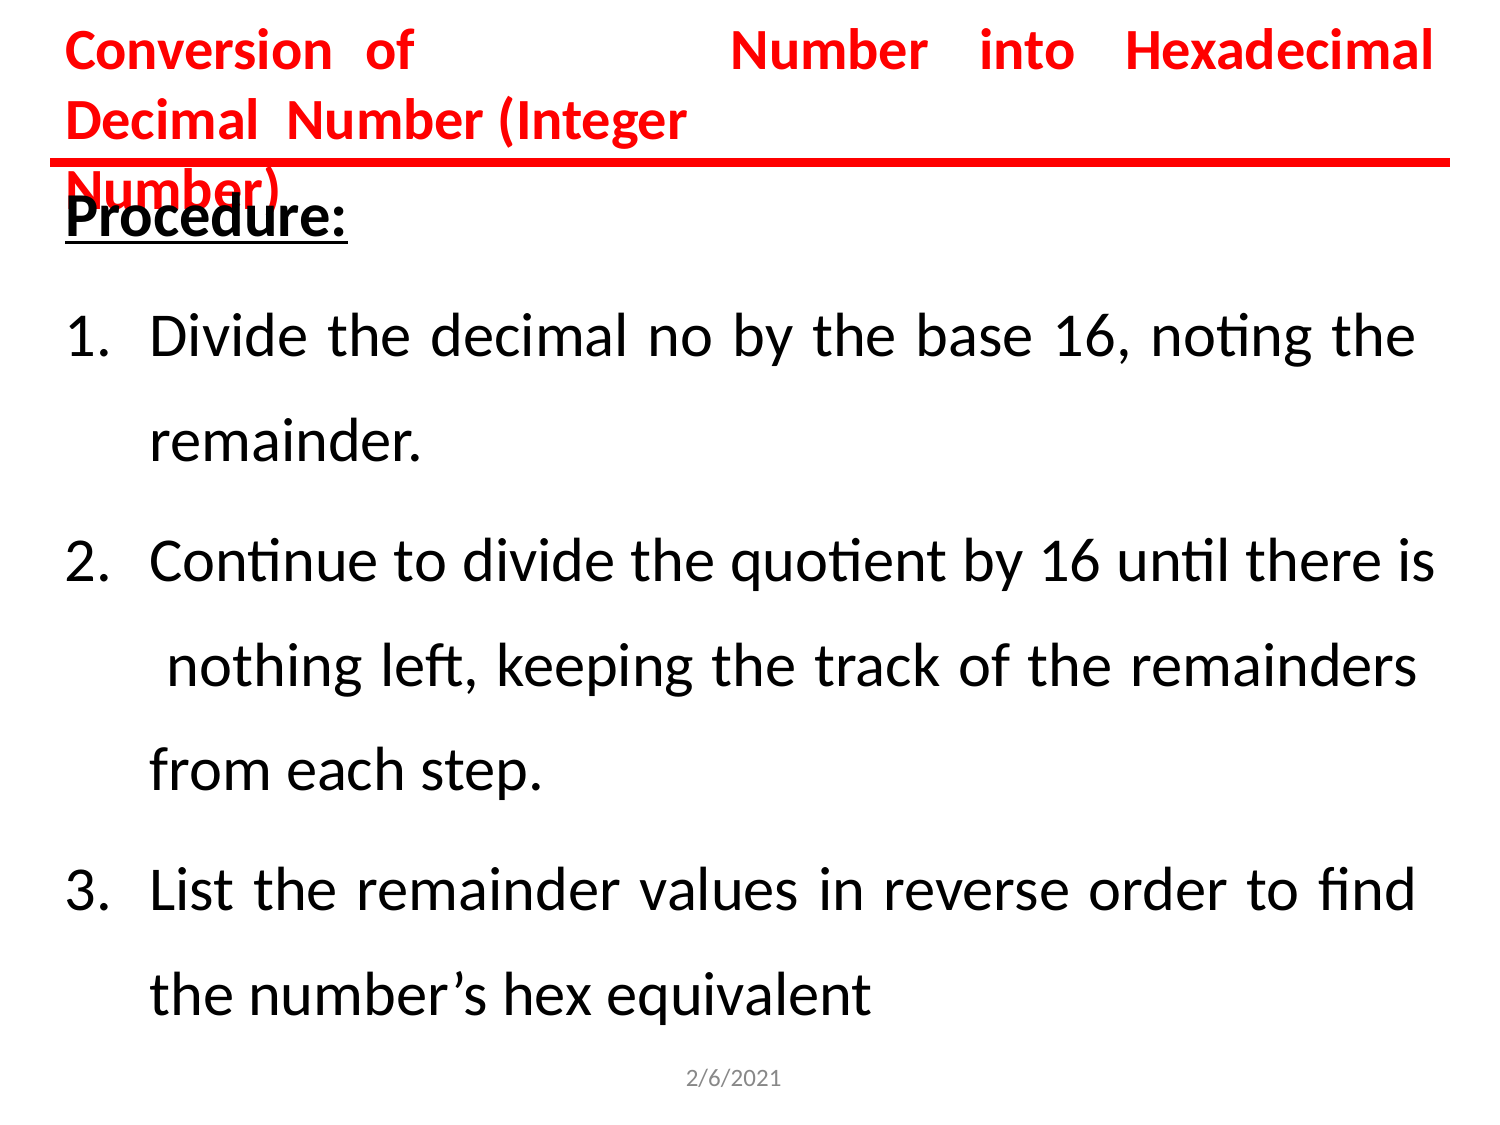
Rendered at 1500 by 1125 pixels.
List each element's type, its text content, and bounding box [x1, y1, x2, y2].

text_box into [977, 8, 1078, 84]
text_box Hexadecimal [1123, 8, 1439, 84]
text_box Number [728, 8, 932, 84]
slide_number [683, 1060, 817, 1090]
text_box Procedure: Divide the decimal no by the base 16, noting the remainder. Continue to divide the quotient by 16 until there is nothing left, keeping the track of the remainders from each step. List the remainder values in reverse order to find the number’s hex equivalent [62, 171, 1439, 1032]
text_box Conversion of Decimal Number (Integer Number) [62, 8, 702, 154]
